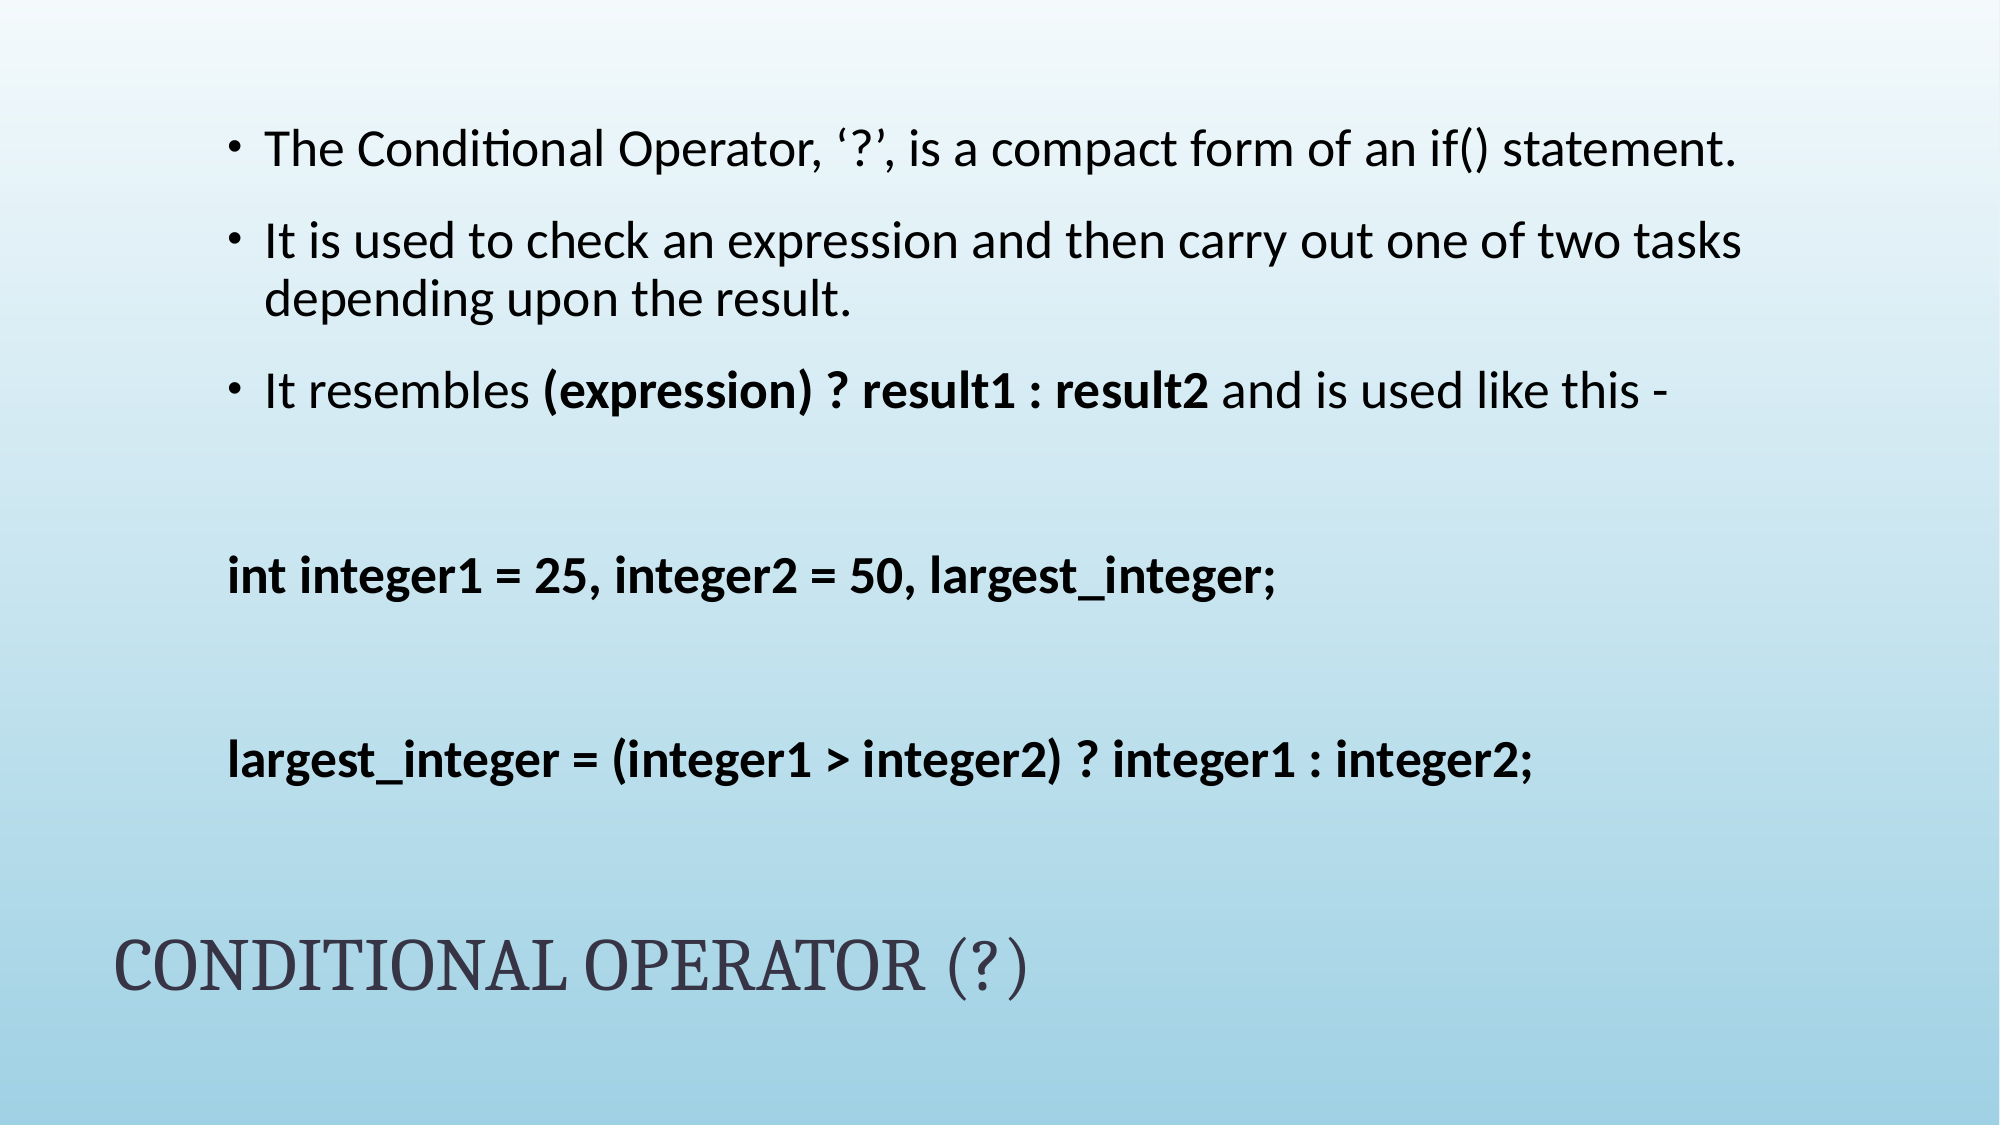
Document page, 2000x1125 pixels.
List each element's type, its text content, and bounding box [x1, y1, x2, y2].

title CONDITIONAL OPERATOR (?) [99, 837, 1900, 1013]
list The Conditional Operator, ‘?’, is a compact form of an if() statement. It is used to check an expression and then carry out one of two tasks depending upon the result. It resembles (expression) ? result1 : result2 and is used like this - int integer1 = 25, integer2 = 50, largest_integer; largest_integer = (integer1 > integer2) ? integer1 : integer2; [212, 112, 1900, 800]
